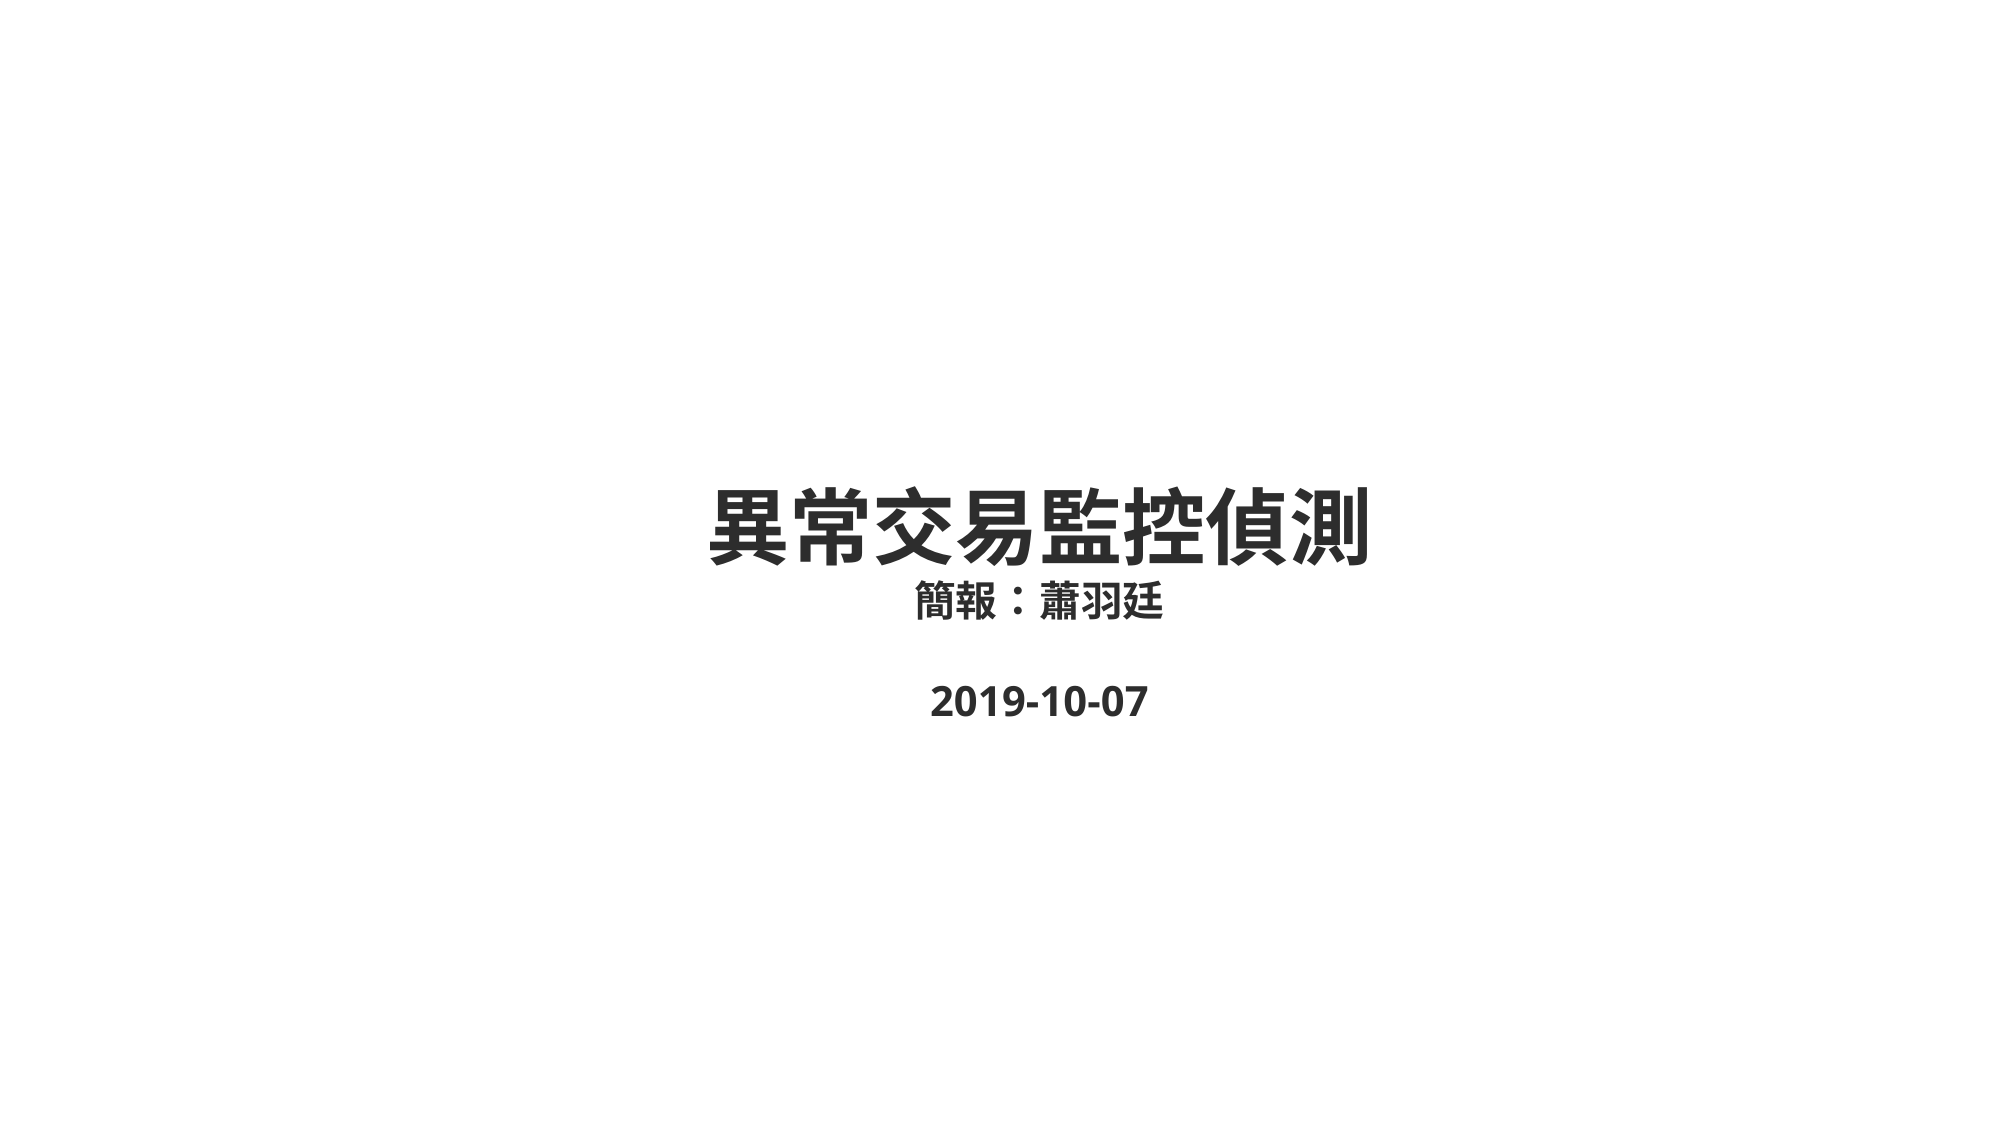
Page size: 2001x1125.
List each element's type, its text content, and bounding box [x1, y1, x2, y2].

text_box 異常交易監控偵測 簡報：蕭羽廷 2019-10-07 [515, 467, 1564, 733]
